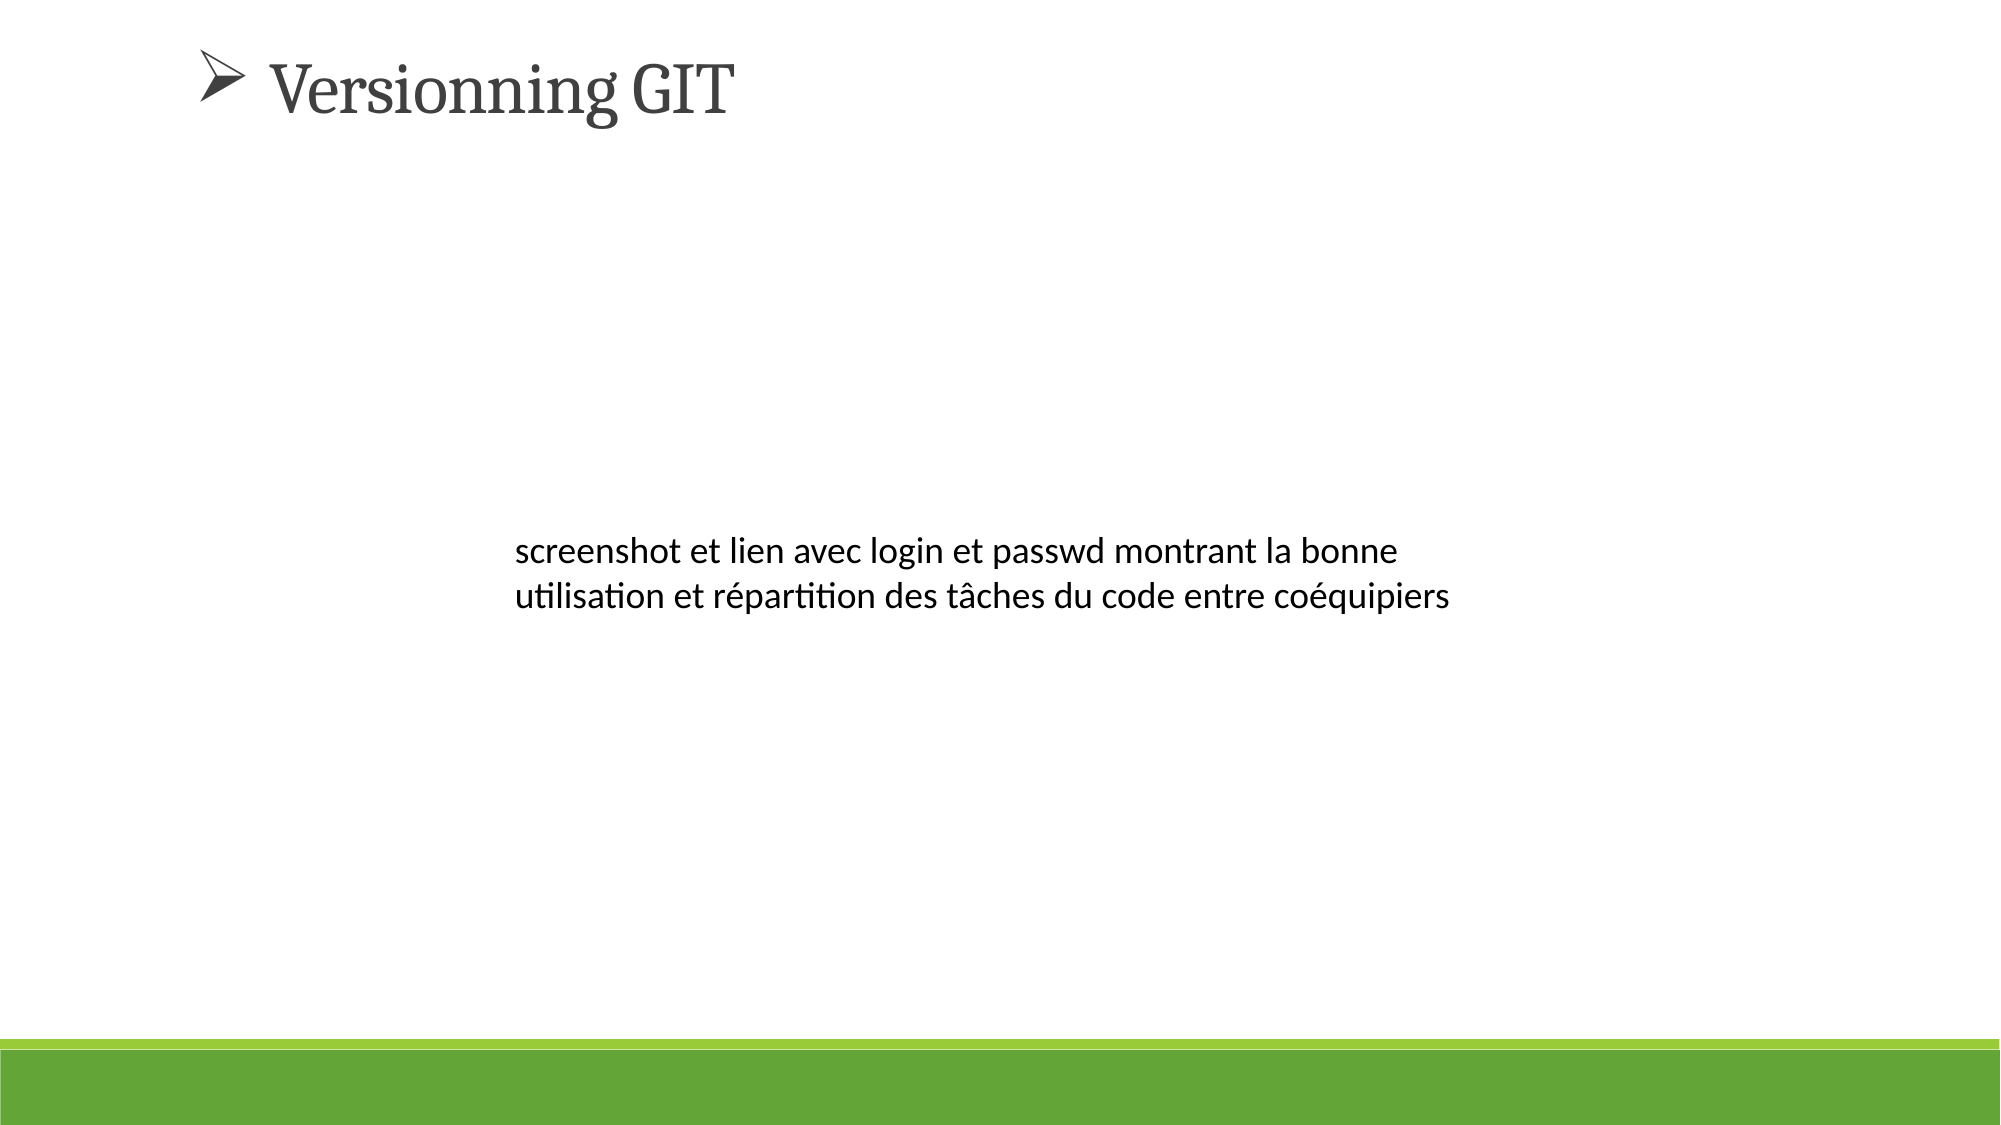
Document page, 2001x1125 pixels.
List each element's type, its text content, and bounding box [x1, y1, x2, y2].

text_box screenshot et lien avec login et passwd montrant la bonne utilisation et répartition des tâches du code entre coéquipiers [500, 474, 1500, 694]
text_box Versionning GIT [179, 47, 1830, 142]
